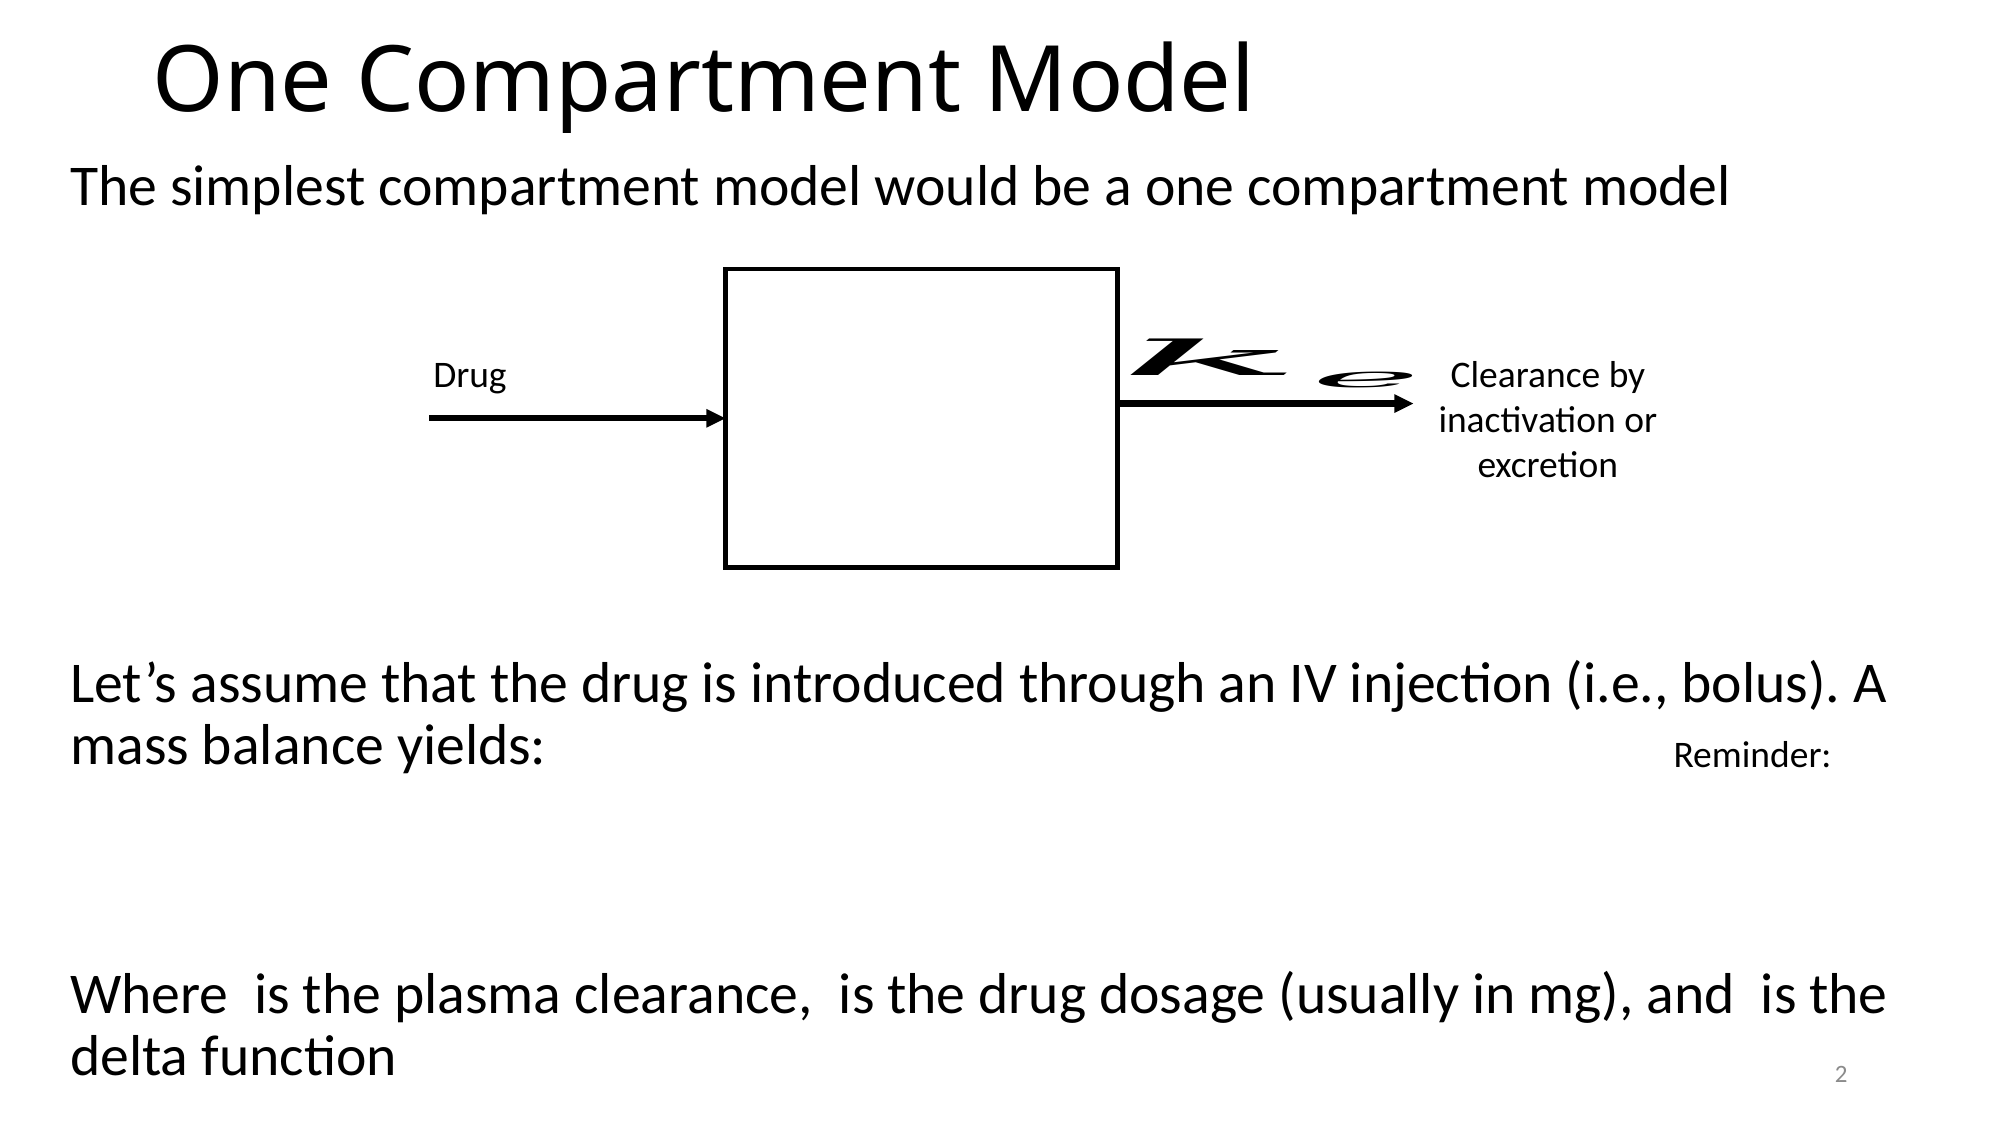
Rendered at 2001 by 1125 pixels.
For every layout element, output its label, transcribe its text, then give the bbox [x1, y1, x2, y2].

text_box Drug [317, 342, 623, 403]
slide_number 2 [1412, 1042, 1863, 1103]
text_box [724, 268, 1118, 569]
text_box Clearance by inactivation or excretion [1395, 342, 1701, 493]
title One Compartment Model [137, 3, 1863, 161]
